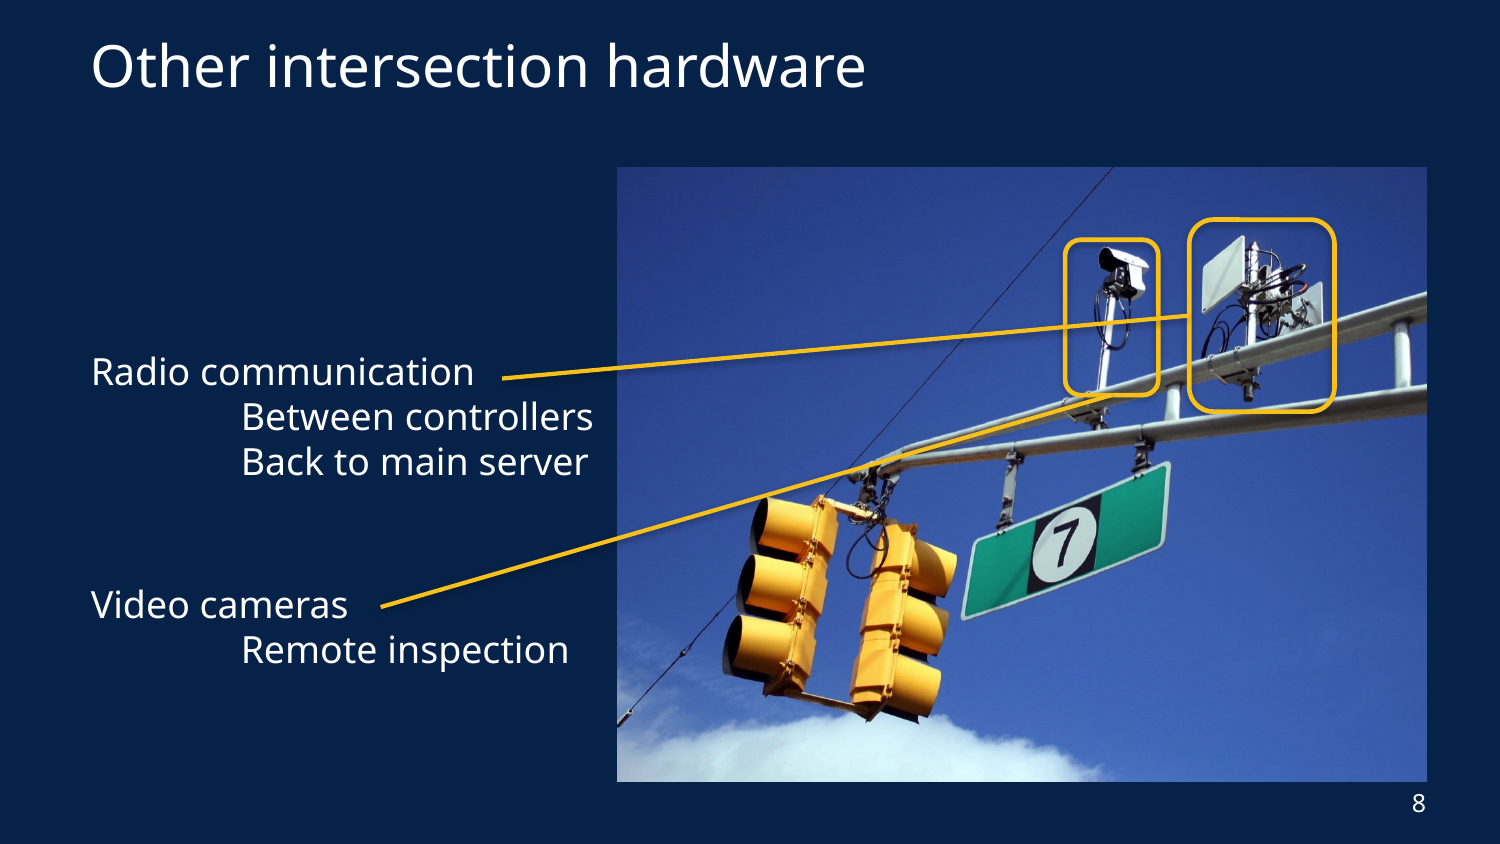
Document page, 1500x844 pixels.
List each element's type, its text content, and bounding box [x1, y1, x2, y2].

title Other intersection hardware [76, 22, 1427, 121]
text_box Video cameras Remote inspection [76, 528, 612, 679]
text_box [380, 394, 1112, 608]
slide_number 8 [1088, 788, 1427, 828]
picture [617, 167, 1427, 783]
text_box Radio communication Between controllers Back to main server [76, 340, 612, 490]
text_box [501, 315, 1190, 379]
